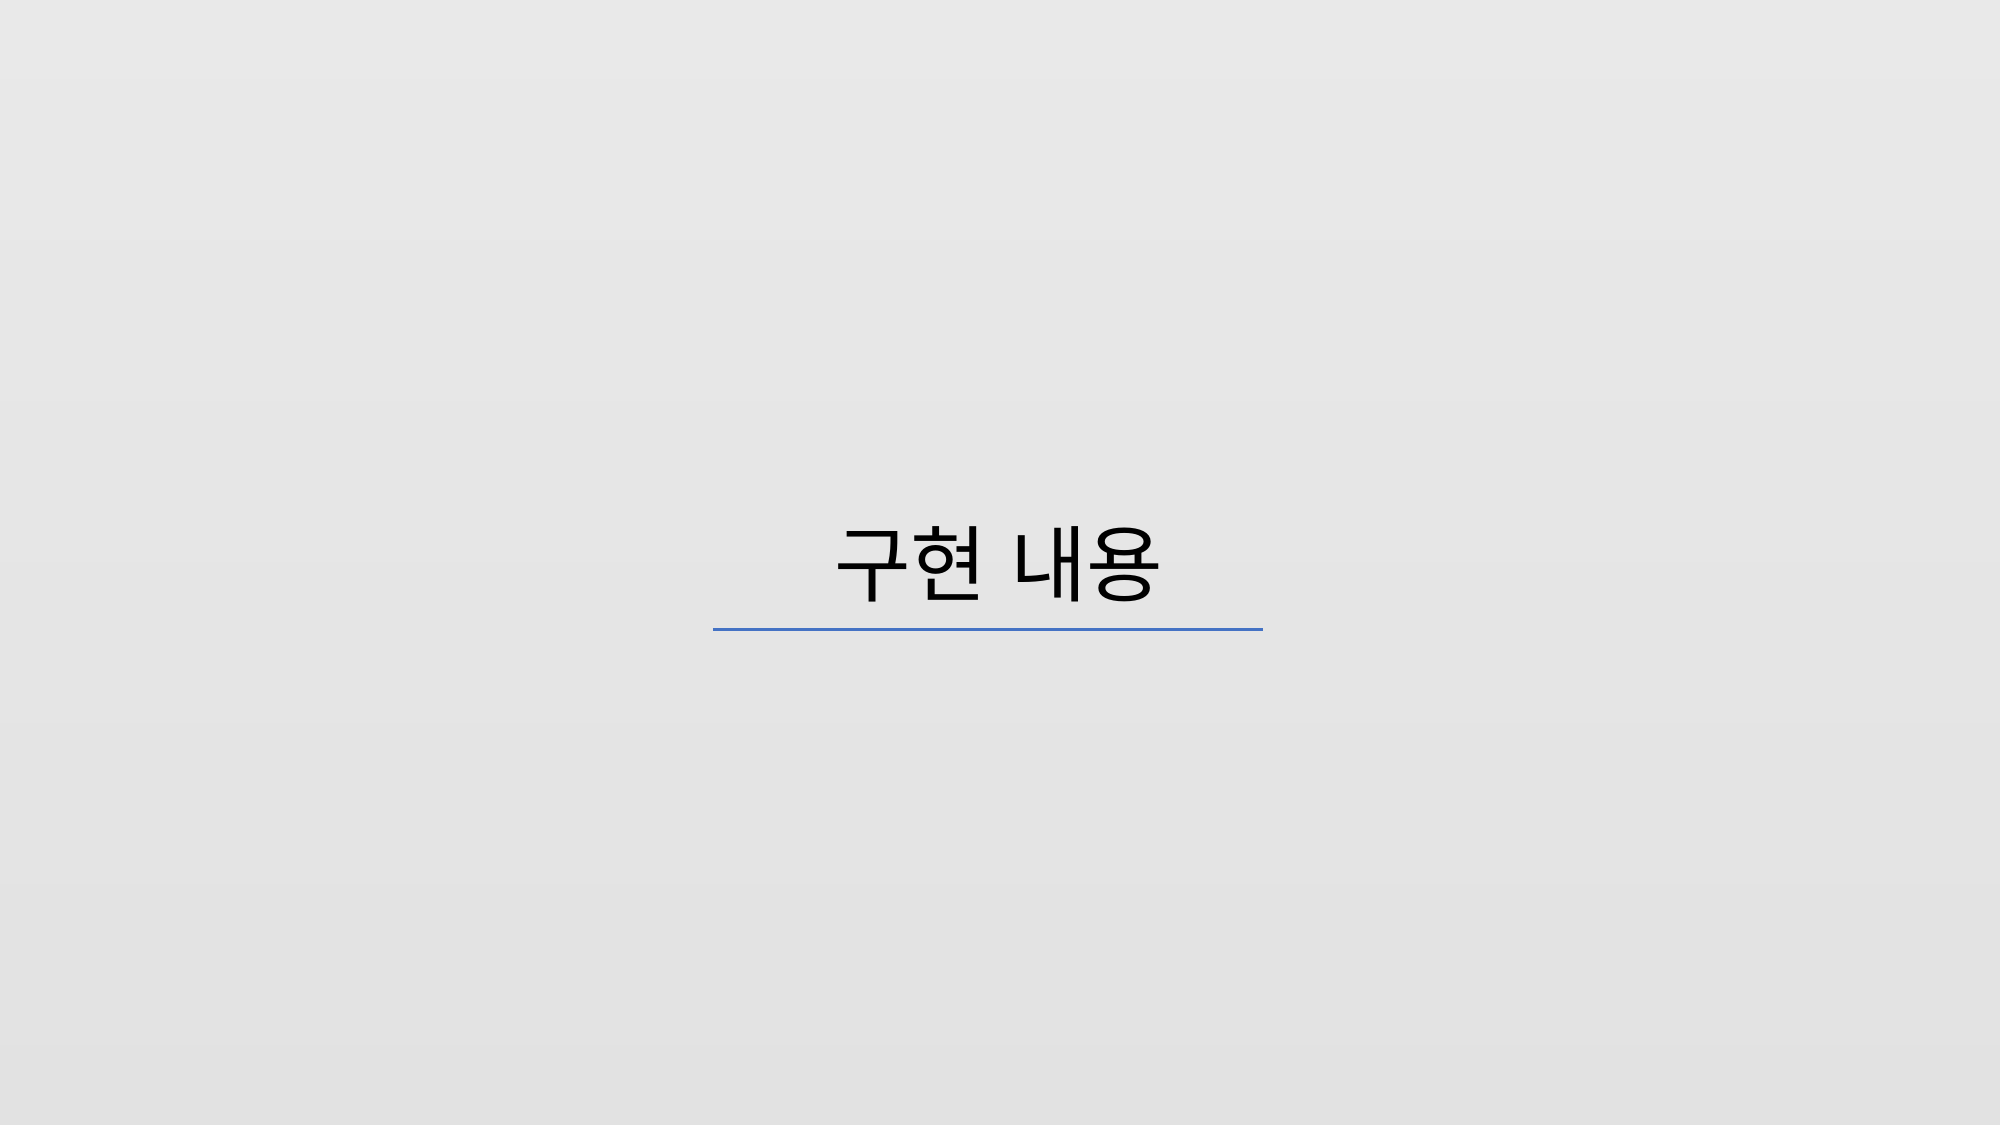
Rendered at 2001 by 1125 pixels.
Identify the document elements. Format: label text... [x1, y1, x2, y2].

text_box 구현 내용 [689, 504, 1309, 620]
